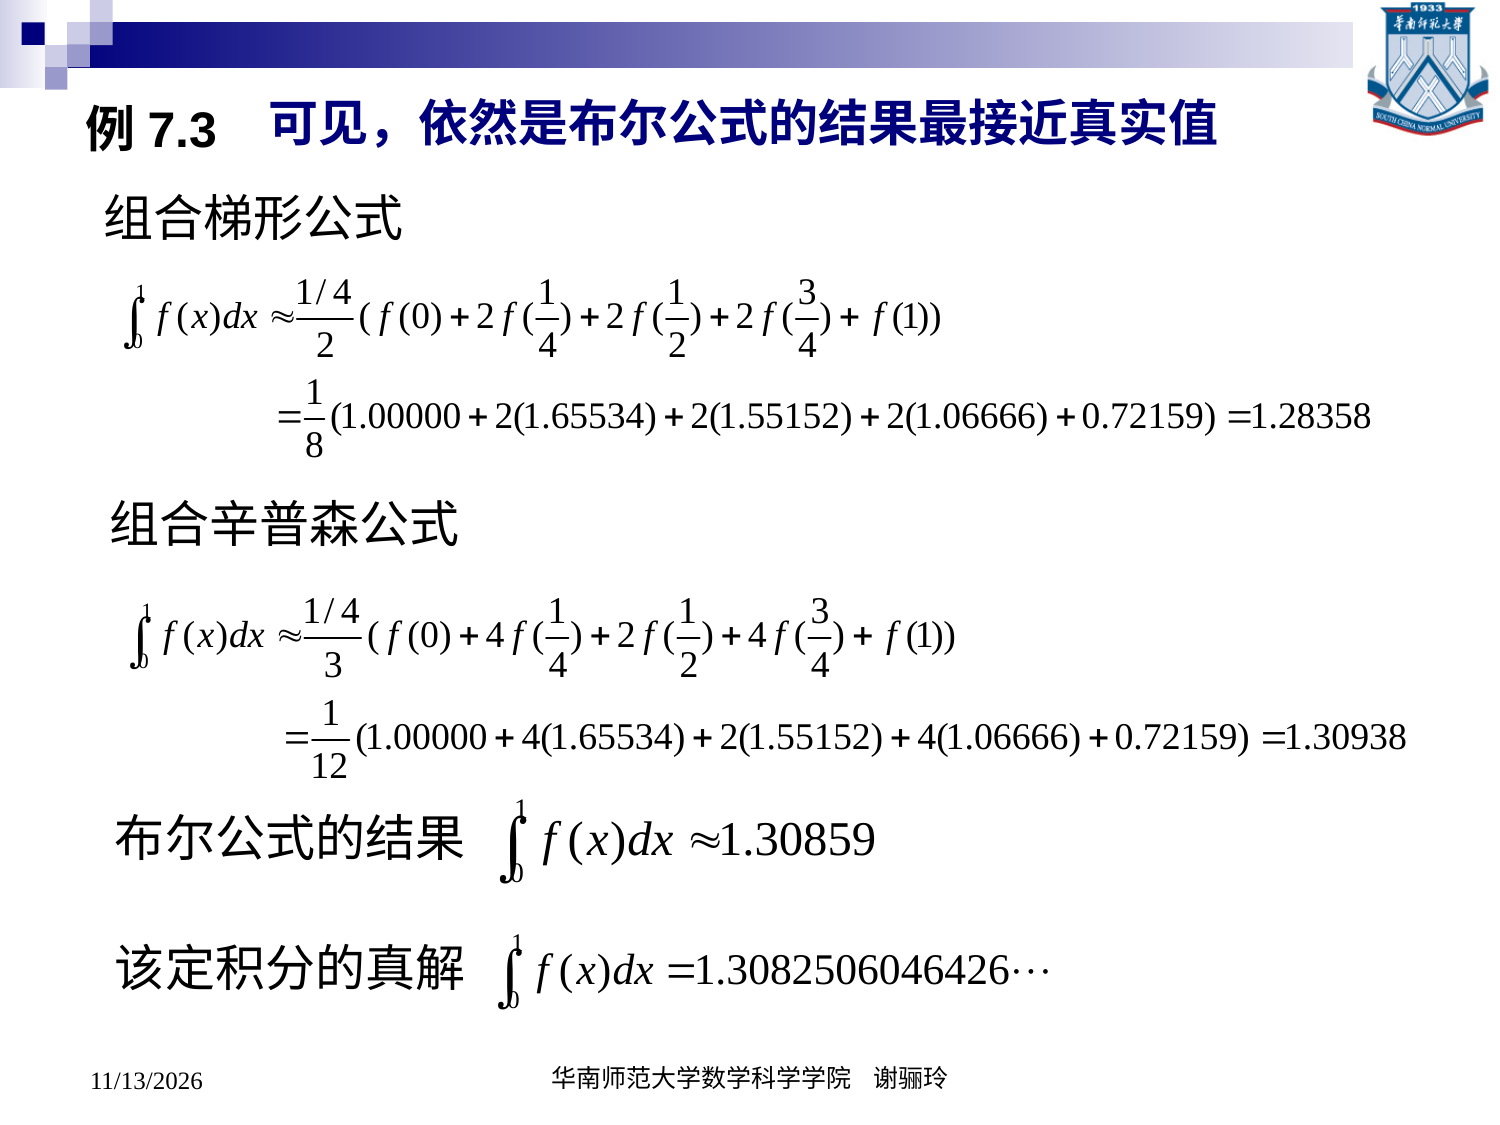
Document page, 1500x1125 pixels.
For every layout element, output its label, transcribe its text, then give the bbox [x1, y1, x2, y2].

text_box 例7.3 [70, 90, 420, 165]
text_box 可见，依然是布尔公式的结果最接近真实值 [253, 84, 1323, 159]
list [111, 266, 1377, 468]
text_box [483, 922, 1059, 1018]
text_box 该定积分的真解 [100, 928, 478, 1004]
footer 华南师范大学数学科学学院 谢骊玲 [512, 1026, 988, 1101]
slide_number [74, 1024, 426, 1103]
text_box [483, 786, 886, 893]
picture [1353, 0, 1500, 142]
text_box 布尔公式的结果 [100, 798, 478, 874]
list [117, 585, 1414, 788]
text_box 组合辛普森公式 [94, 485, 491, 561]
text_box 组合梯形公式 [88, 178, 485, 254]
